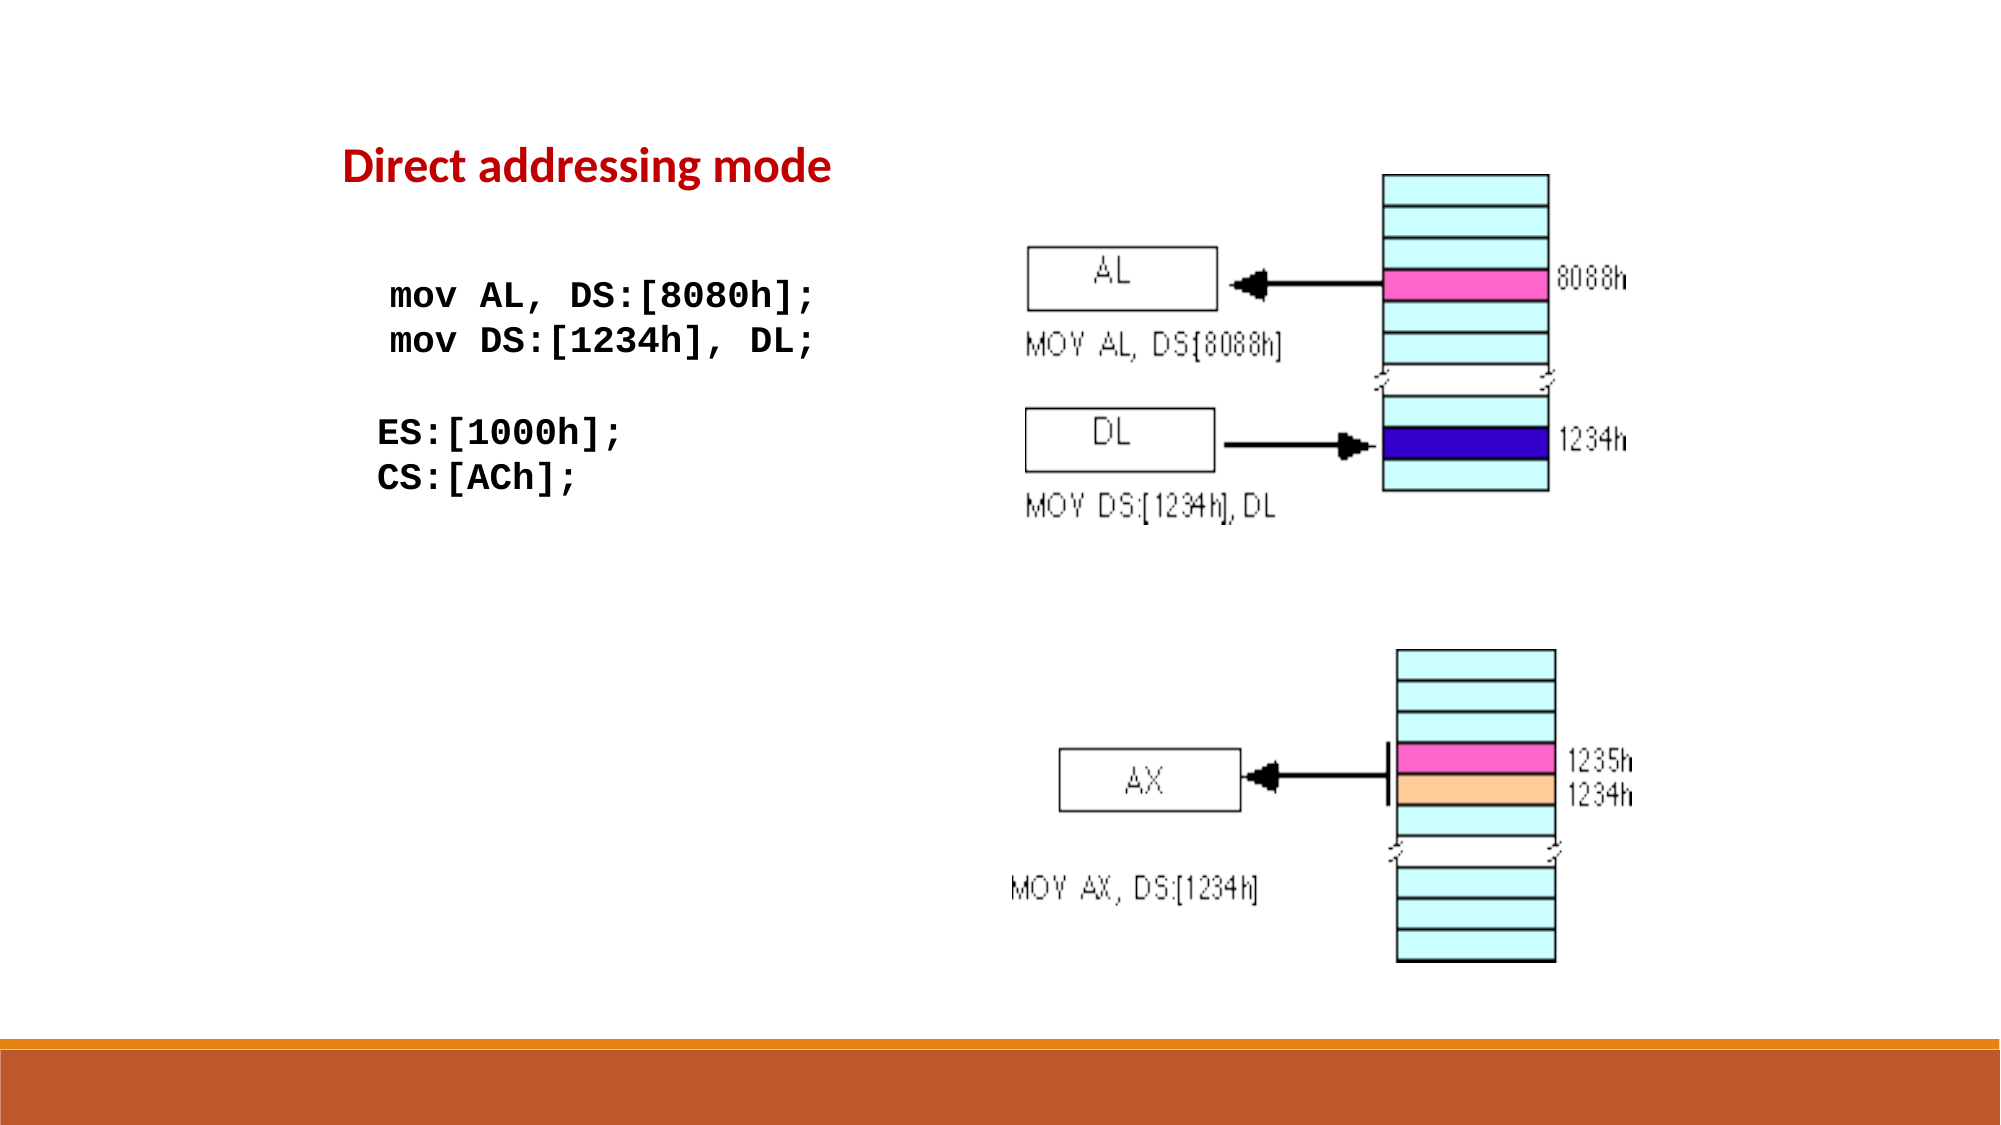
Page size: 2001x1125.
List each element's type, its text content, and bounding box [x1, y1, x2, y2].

text_box Direct addressing mode [327, 124, 848, 200]
picture [1011, 649, 1632, 963]
text_box mov AL, DS:[8080h]; mov DS:[1234h], DL; [374, 262, 888, 413]
text_box ES:[1000h]; CS:[ACh]; [362, 399, 875, 550]
picture [1024, 174, 1627, 526]
